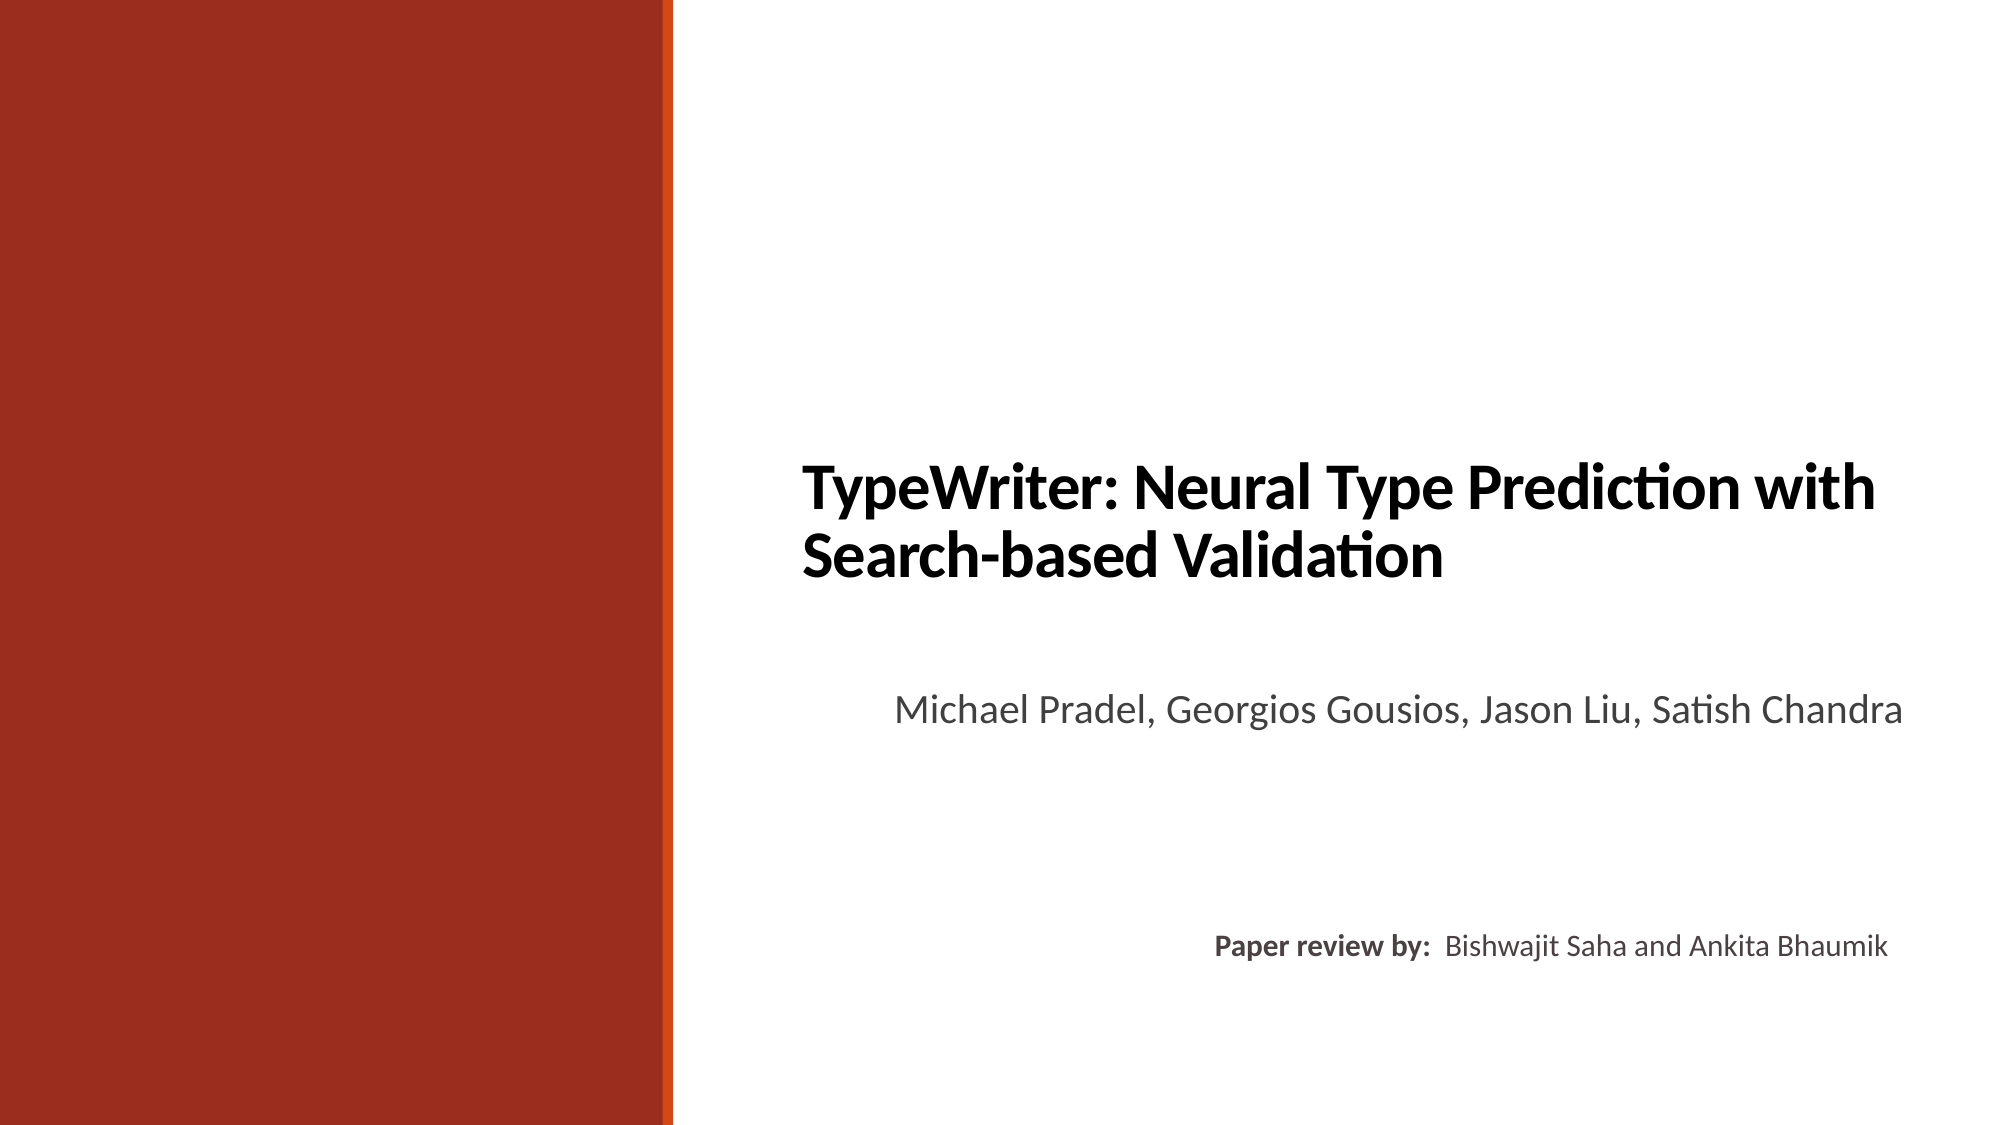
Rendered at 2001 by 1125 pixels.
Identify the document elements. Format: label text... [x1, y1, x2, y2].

list Paper review by: Bishwajit Saha and Ankita Bhaumik [787, 917, 1905, 1102]
list Michael Pradel, Georgios Gousios, Jason Liu, Satish Chandra [787, 680, 1905, 800]
text_box TypeWriter: Neural Type Prediction with Search-based Validation [787, 223, 1905, 599]
